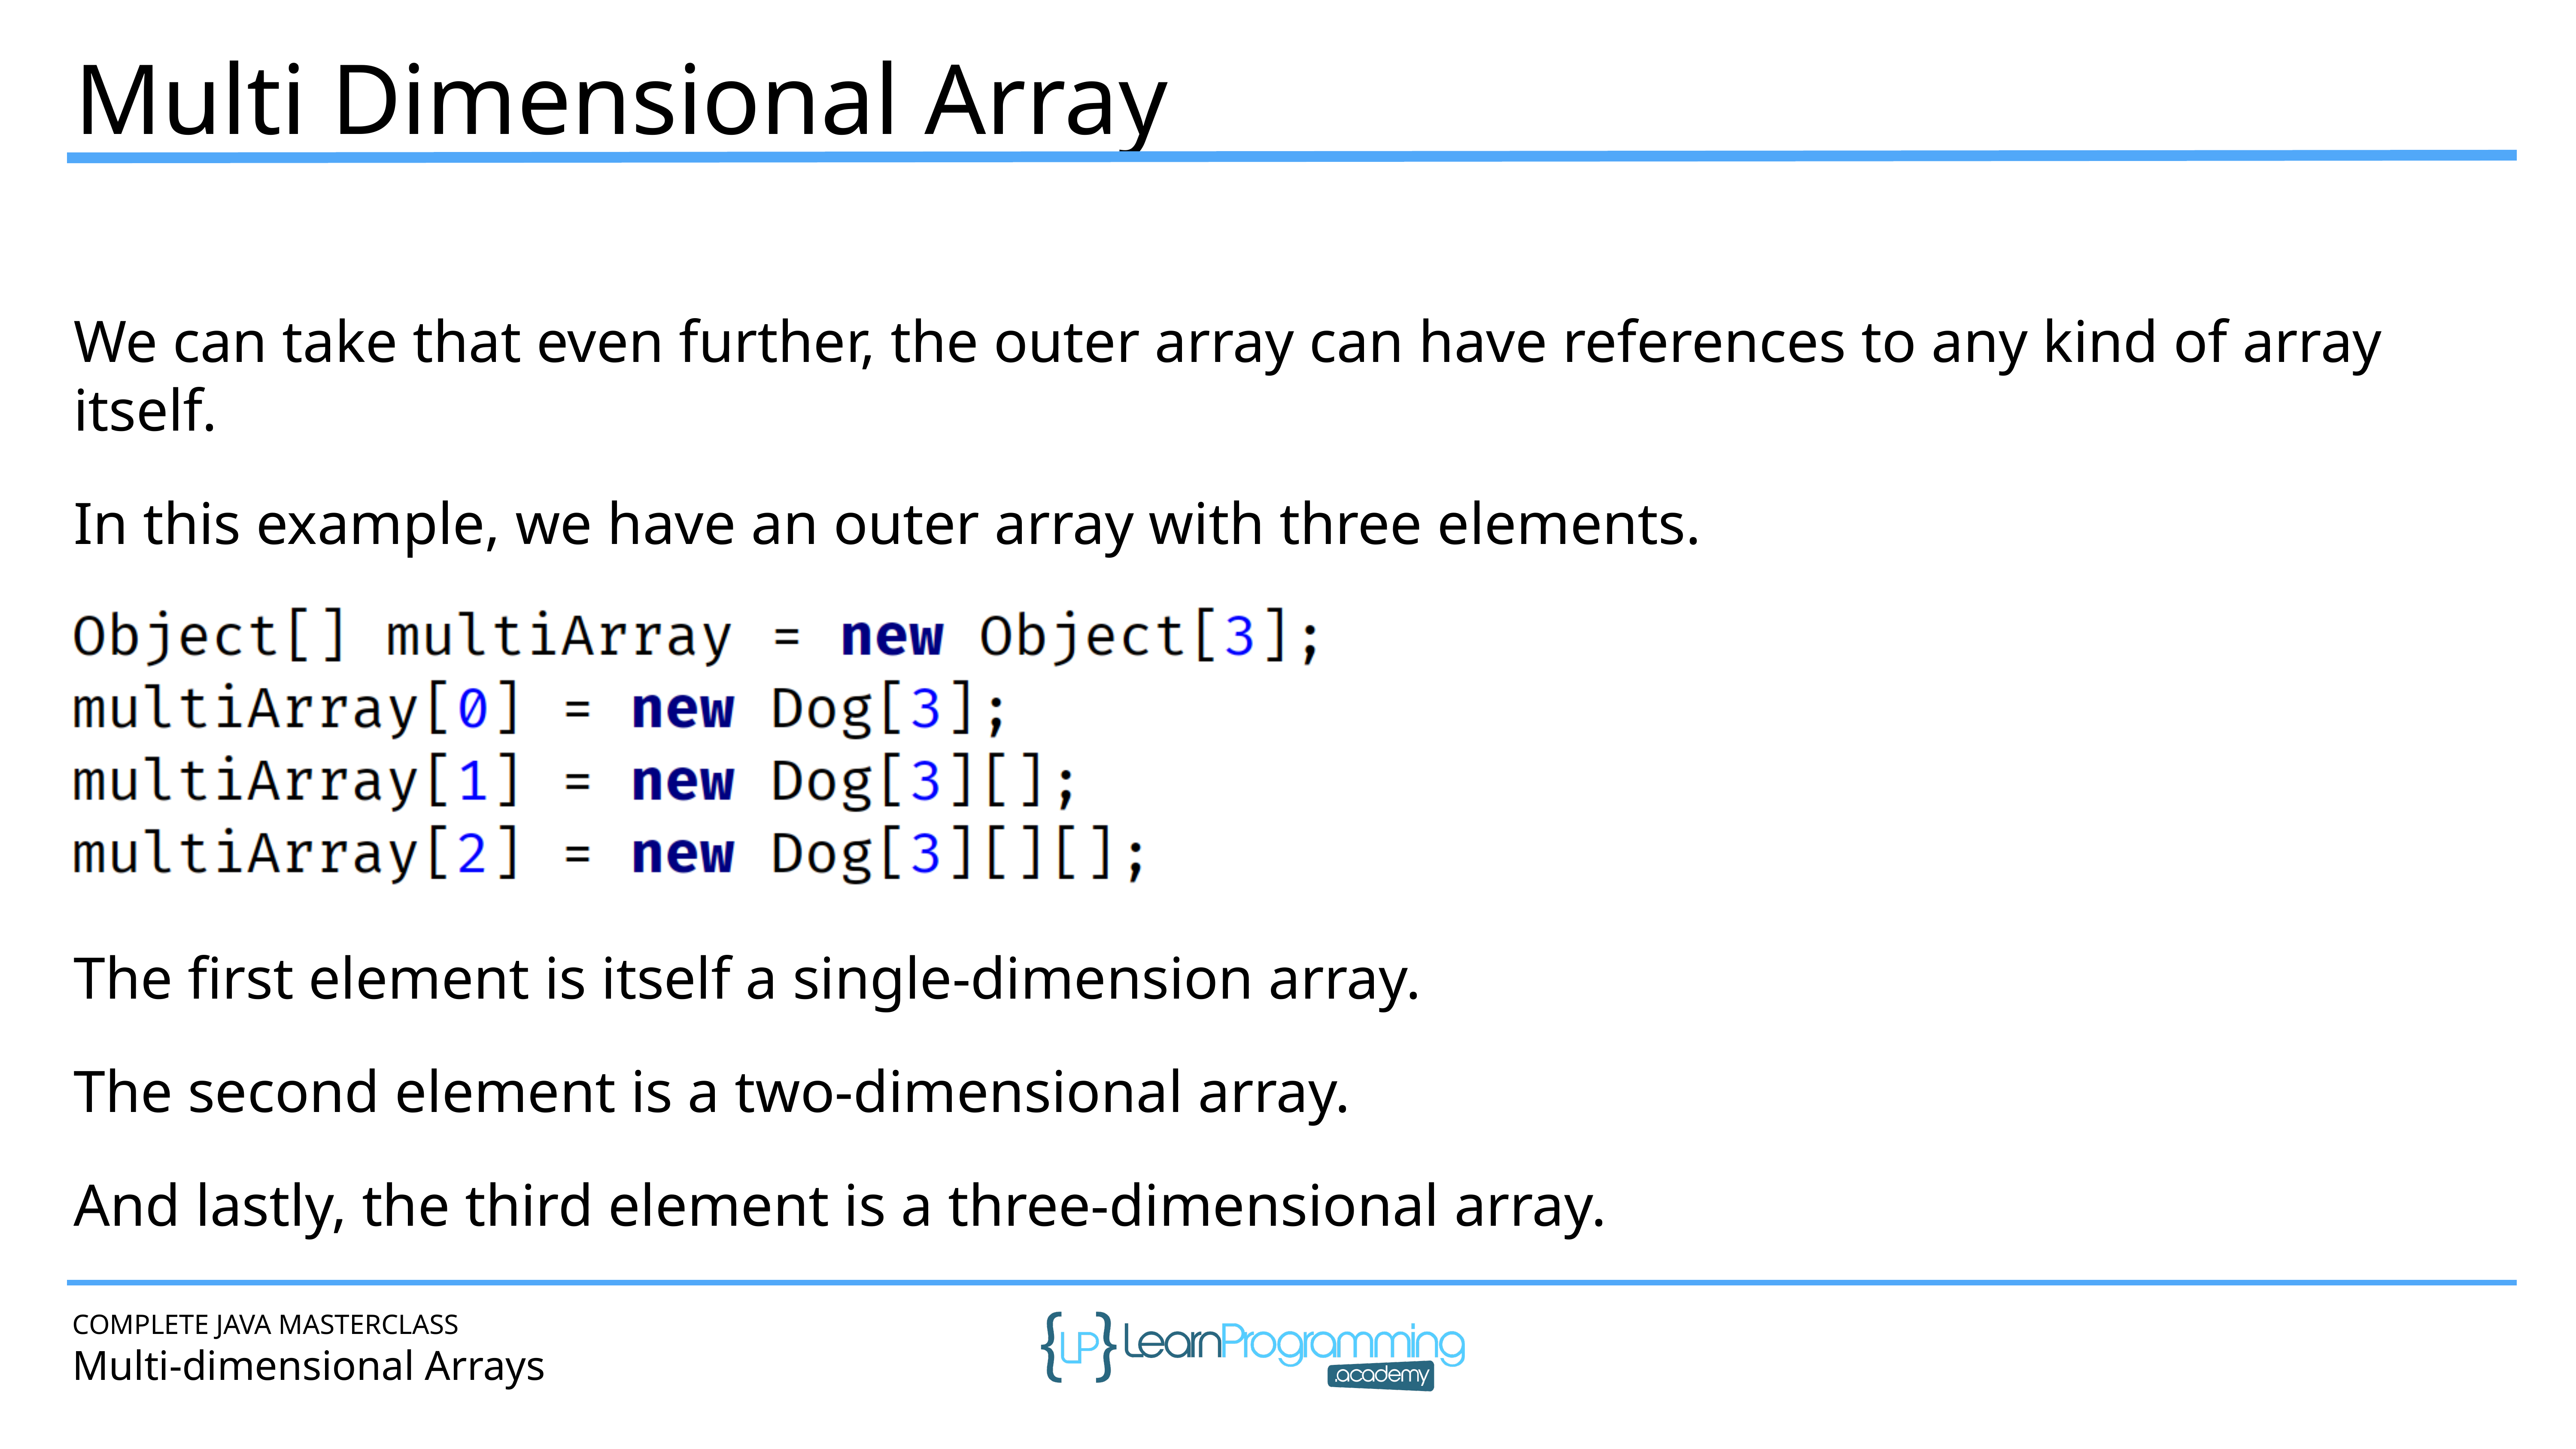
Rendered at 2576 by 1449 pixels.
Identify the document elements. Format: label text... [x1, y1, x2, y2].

text_box COMPLETE JAVA MASTERCLASS Multi-dimensional Arrays [67, 1302, 1030, 1394]
picture [67, 602, 1323, 889]
text_box We can take that even further, the outer array can have references to any kind of array itself. In this example, we have an outer array with three elements. The first element is itself a single-dimension array. The second element is a two-dimensional array. And lastly, the third element is a three-dimensional array. [67, 301, 2517, 1263]
picture [1032, 1302, 1477, 1400]
text_box Multi Dimensional Array [69, 32, 1174, 159]
